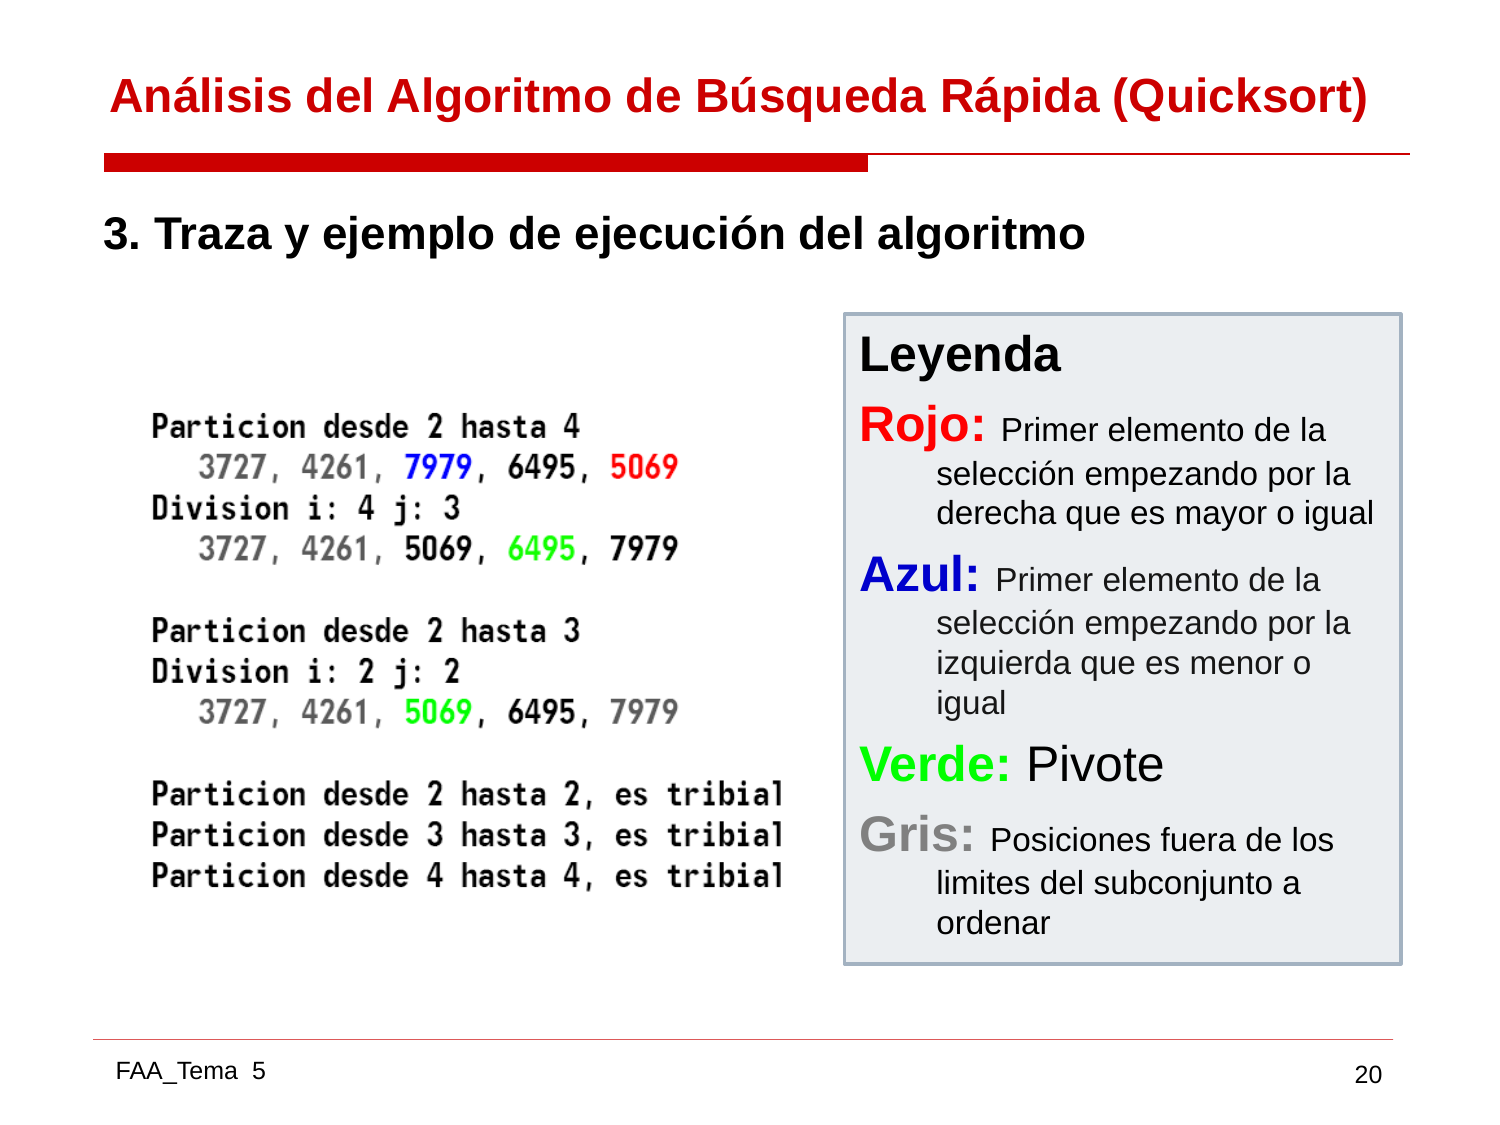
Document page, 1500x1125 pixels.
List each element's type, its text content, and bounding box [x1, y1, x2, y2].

picture [143, 380, 790, 925]
list 3. Traza y ejemplo de ejecución del algoritmo [88, 196, 1402, 988]
title Análisis del Algoritmo de Búsqueda Rápida (Quicksort) [93, 49, 1407, 138]
text_box Leyenda Rojo: Primer elemento de la selección empezando por la derecha que es mayor o igual Azul: Primer elemento de la selección empezando por la izquierda que es menor o igual Verde: Pivote Gris: Posiciones fuera de los limites del subconjunto a ordenar [844, 314, 1401, 964]
